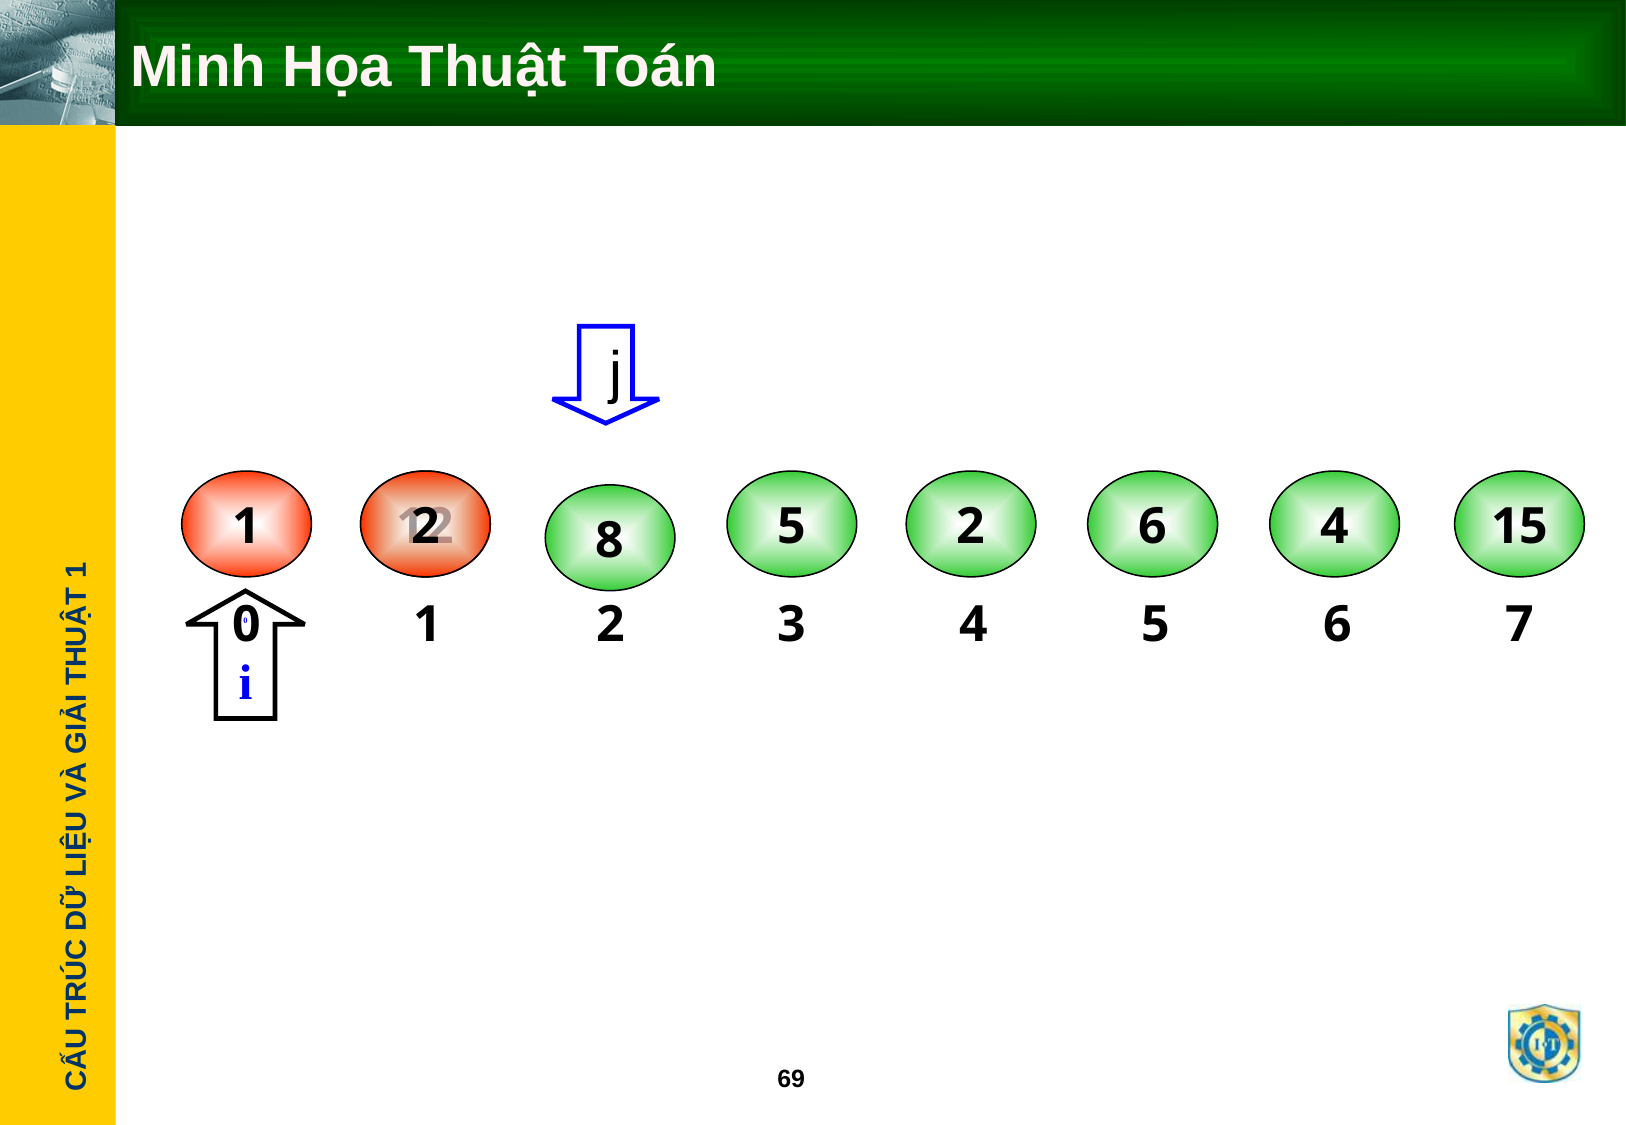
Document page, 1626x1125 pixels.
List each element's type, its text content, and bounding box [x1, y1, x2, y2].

text_box 2 [906, 471, 1036, 567]
picture [0, 0, 115, 125]
title Minh Họa Thuật Toán [115, 0, 1625, 126]
text_box 15 [1454, 471, 1585, 567]
text_box 2 [360, 471, 491, 567]
text_box 6 [1087, 471, 1218, 567]
text_box 1 [181, 471, 312, 567]
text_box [181, 568, 1585, 669]
text_box 4 [1269, 471, 1400, 567]
text_box 5 [727, 471, 857, 567]
picture [1508, 1004, 1581, 1083]
text_box 8 [545, 484, 675, 567]
text_box j [552, 326, 660, 424]
text_box 0 i [215, 677, 276, 719]
